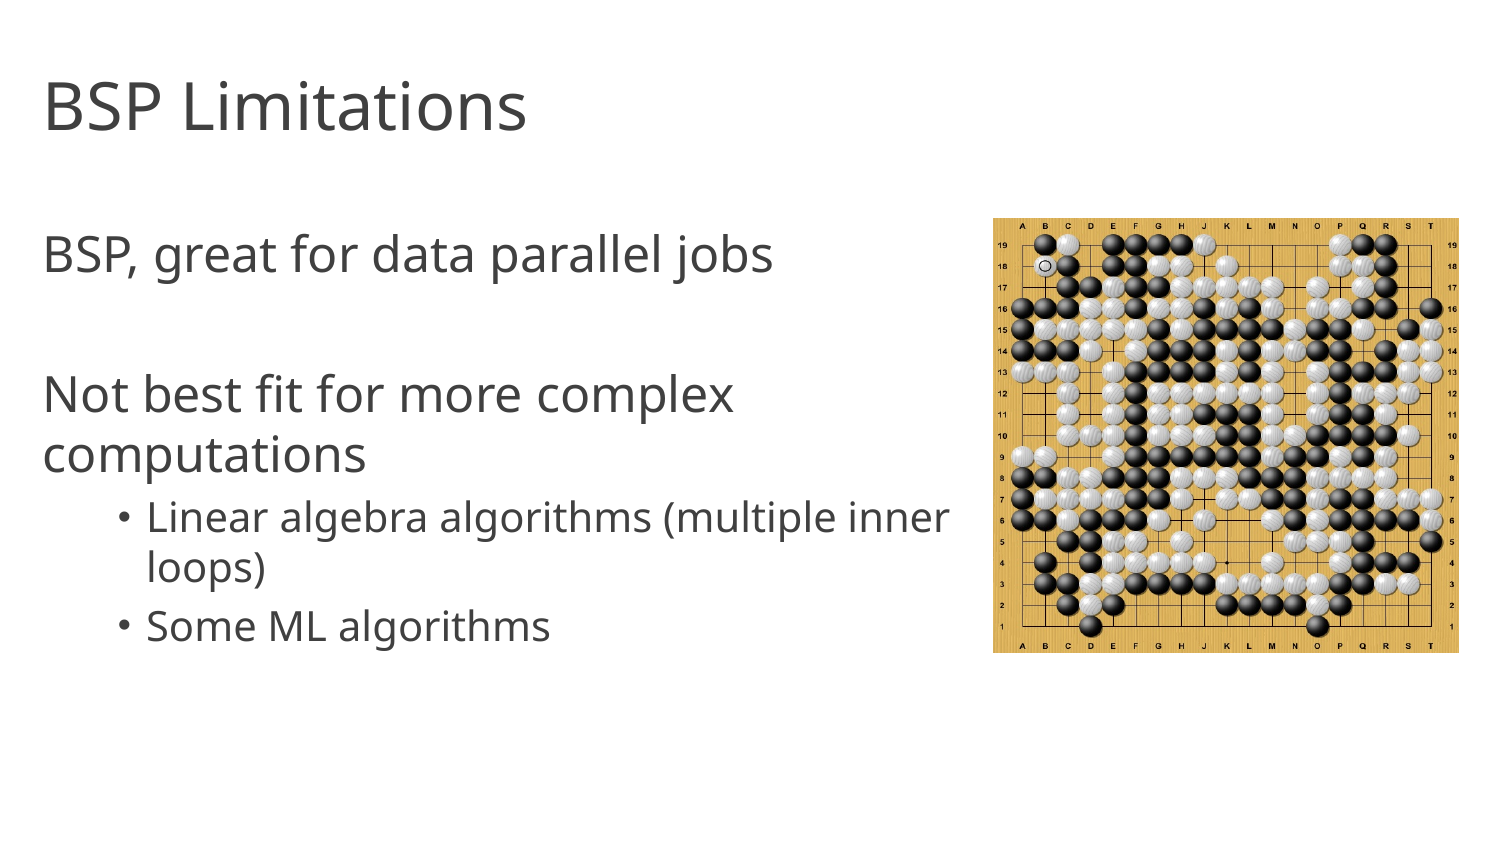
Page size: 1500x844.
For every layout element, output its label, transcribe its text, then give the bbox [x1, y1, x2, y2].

list BSP, great for data parallel jobs Not best fit for more complex computations Linear algebra algorithms (multiple inner loops) Some ML algorithms [27, 215, 1000, 773]
title BSP Limitations [27, 33, 1480, 175]
picture [993, 218, 1459, 653]
